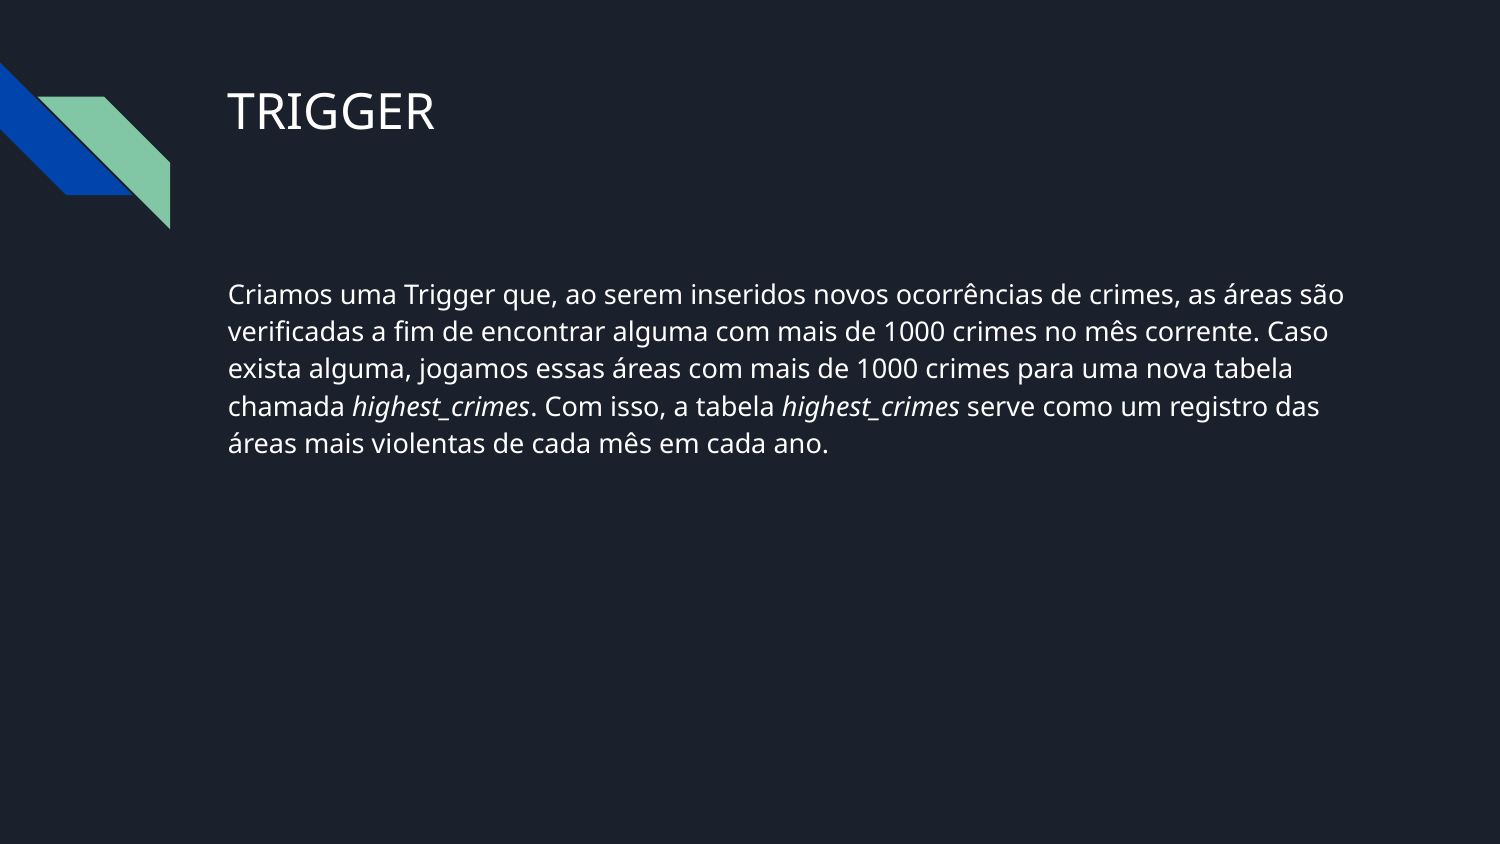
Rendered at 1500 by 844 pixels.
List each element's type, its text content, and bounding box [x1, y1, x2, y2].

title TRIGGER [212, 64, 1368, 215]
list Criamos uma Trigger que, ao serem inseridos novos ocorrências de crimes, as áreas são verificadas a fim de encontrar alguma com mais de 1000 crimes no mês corrente. Caso exista alguma, jogamos essas áreas com mais de 1000 crimes para uma nova tabela chamada highest_crimes. Com isso, a tabela highest_crimes serve como um registro das áreas mais violentas de cada mês em cada ano. [212, 257, 1368, 735]
